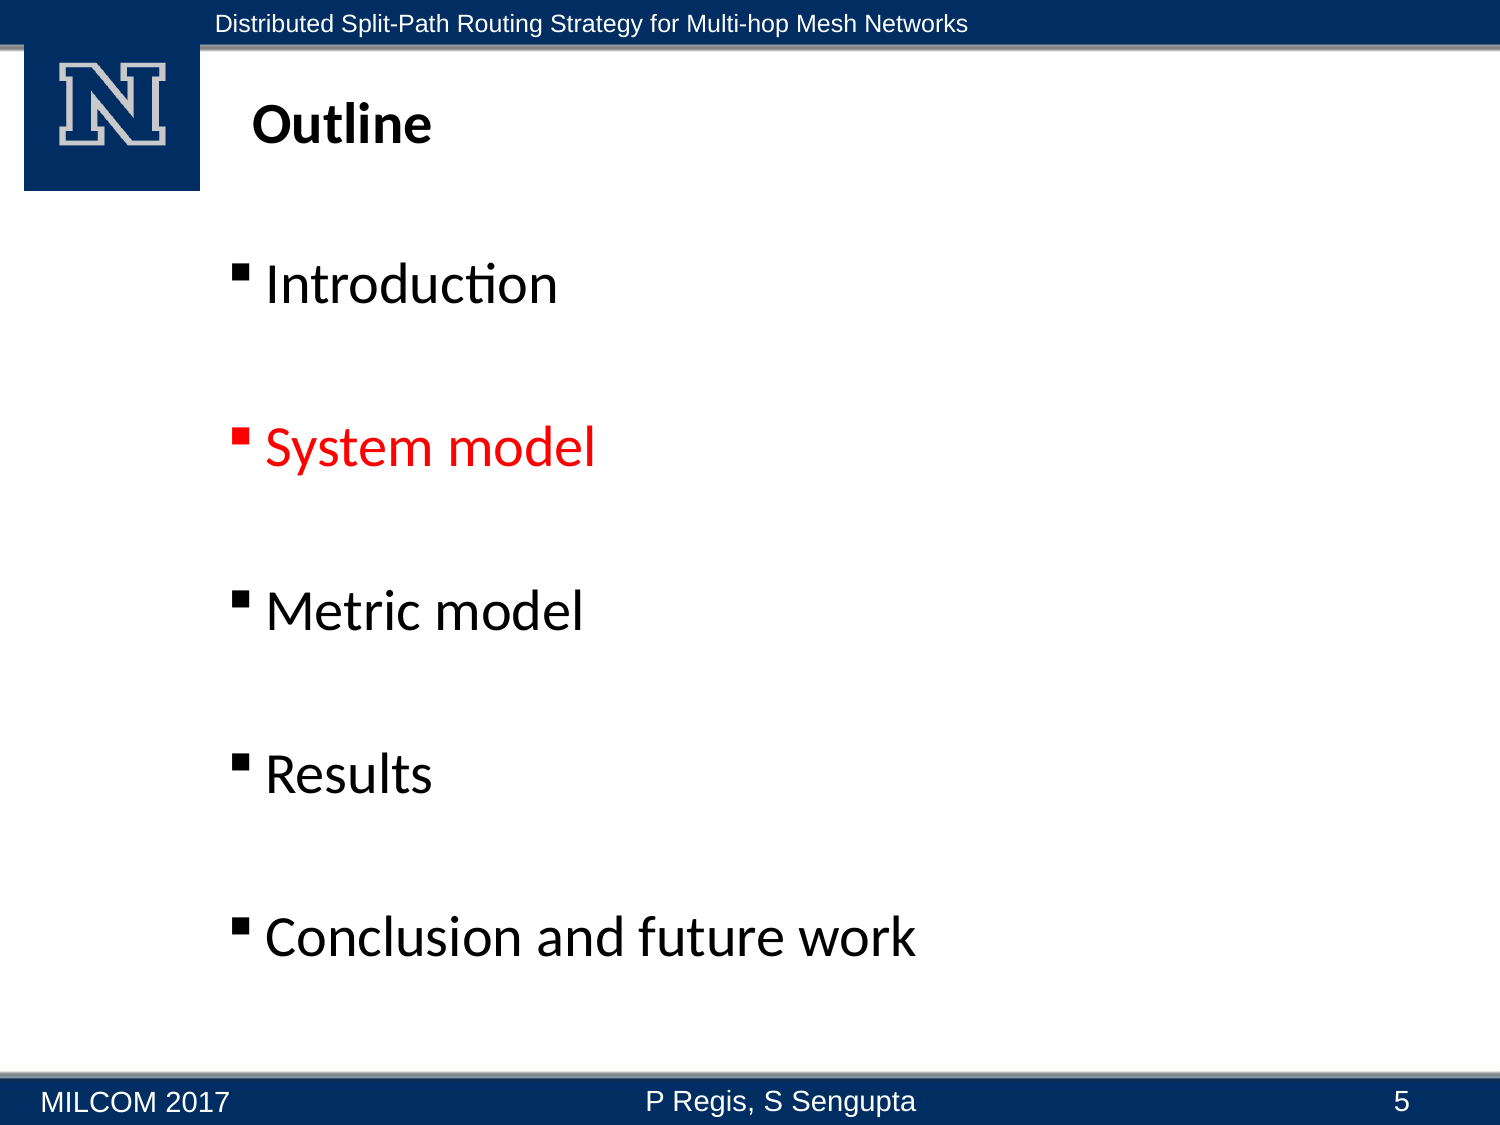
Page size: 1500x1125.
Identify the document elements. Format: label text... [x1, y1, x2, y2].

picture [0, 0, 1500, 191]
picture [0, 1062, 1500, 1125]
slide_number 5 [1074, 1074, 1426, 1125]
title Outline [237, 62, 1450, 188]
list Introduction System model Metric model Results Conclusion and future work [212, 237, 1450, 1038]
